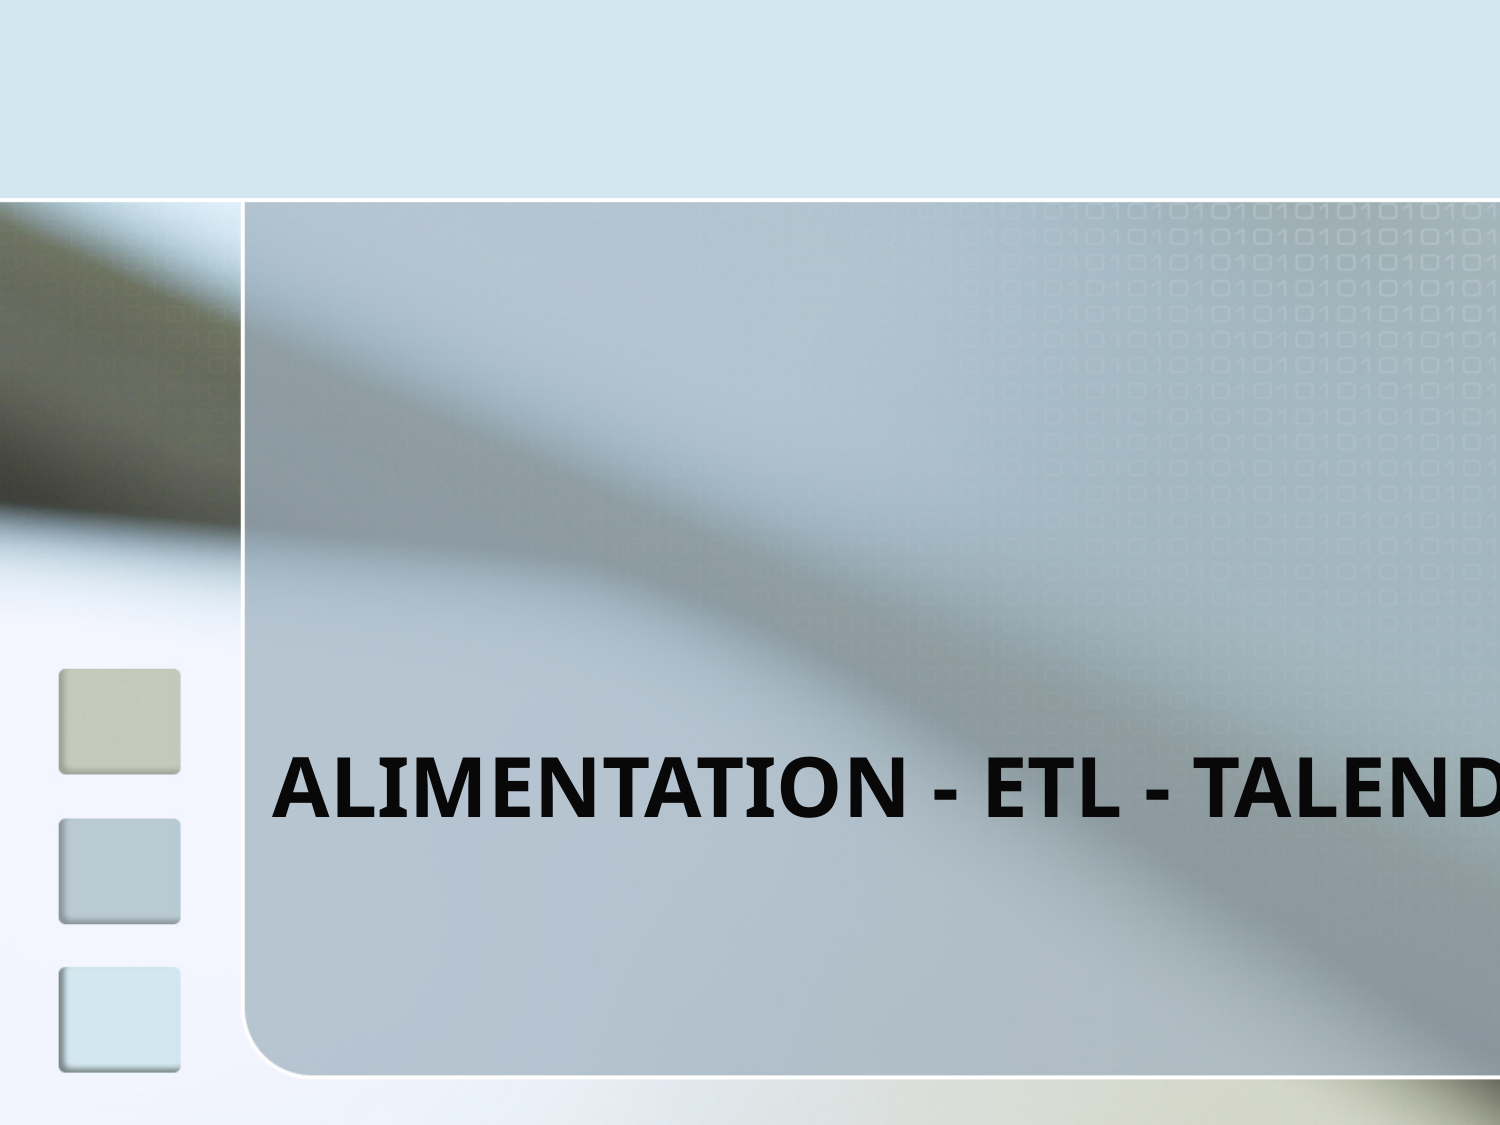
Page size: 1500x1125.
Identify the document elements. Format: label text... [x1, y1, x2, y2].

picture [0, 0, 1500, 1125]
title Alimentation - ETL - Talend [257, 726, 1500, 951]
